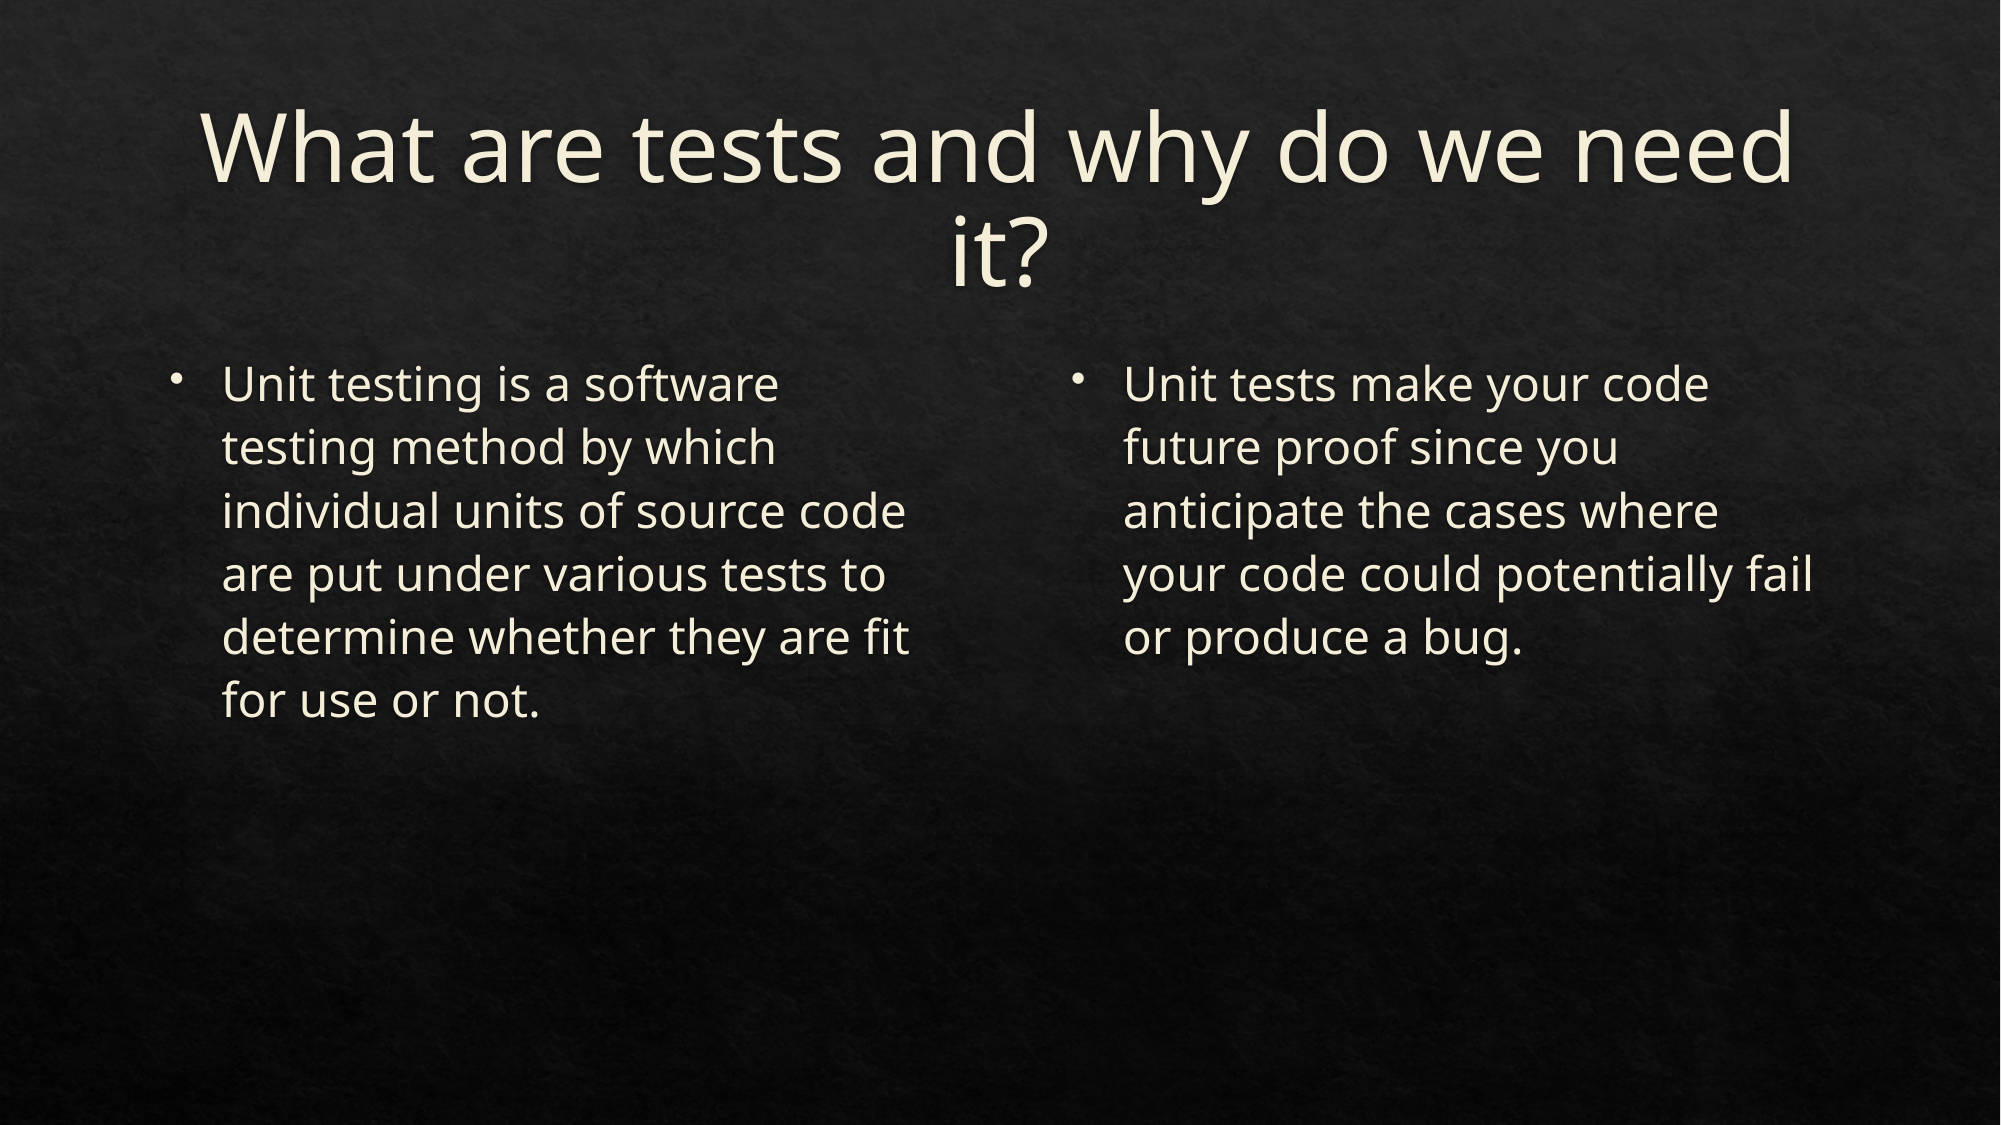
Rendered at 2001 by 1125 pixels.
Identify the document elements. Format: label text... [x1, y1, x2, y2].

list Unit testing is a software testing method by which individual units of source code are put under various tests to determine whether they are fit for use or not. [149, 340, 947, 935]
list Unit tests make your code future proof since you anticipate the cases where your code could potentially fail or produce a bug. [1051, 340, 1849, 935]
title What are tests and why do we need it? [149, 99, 1849, 307]
